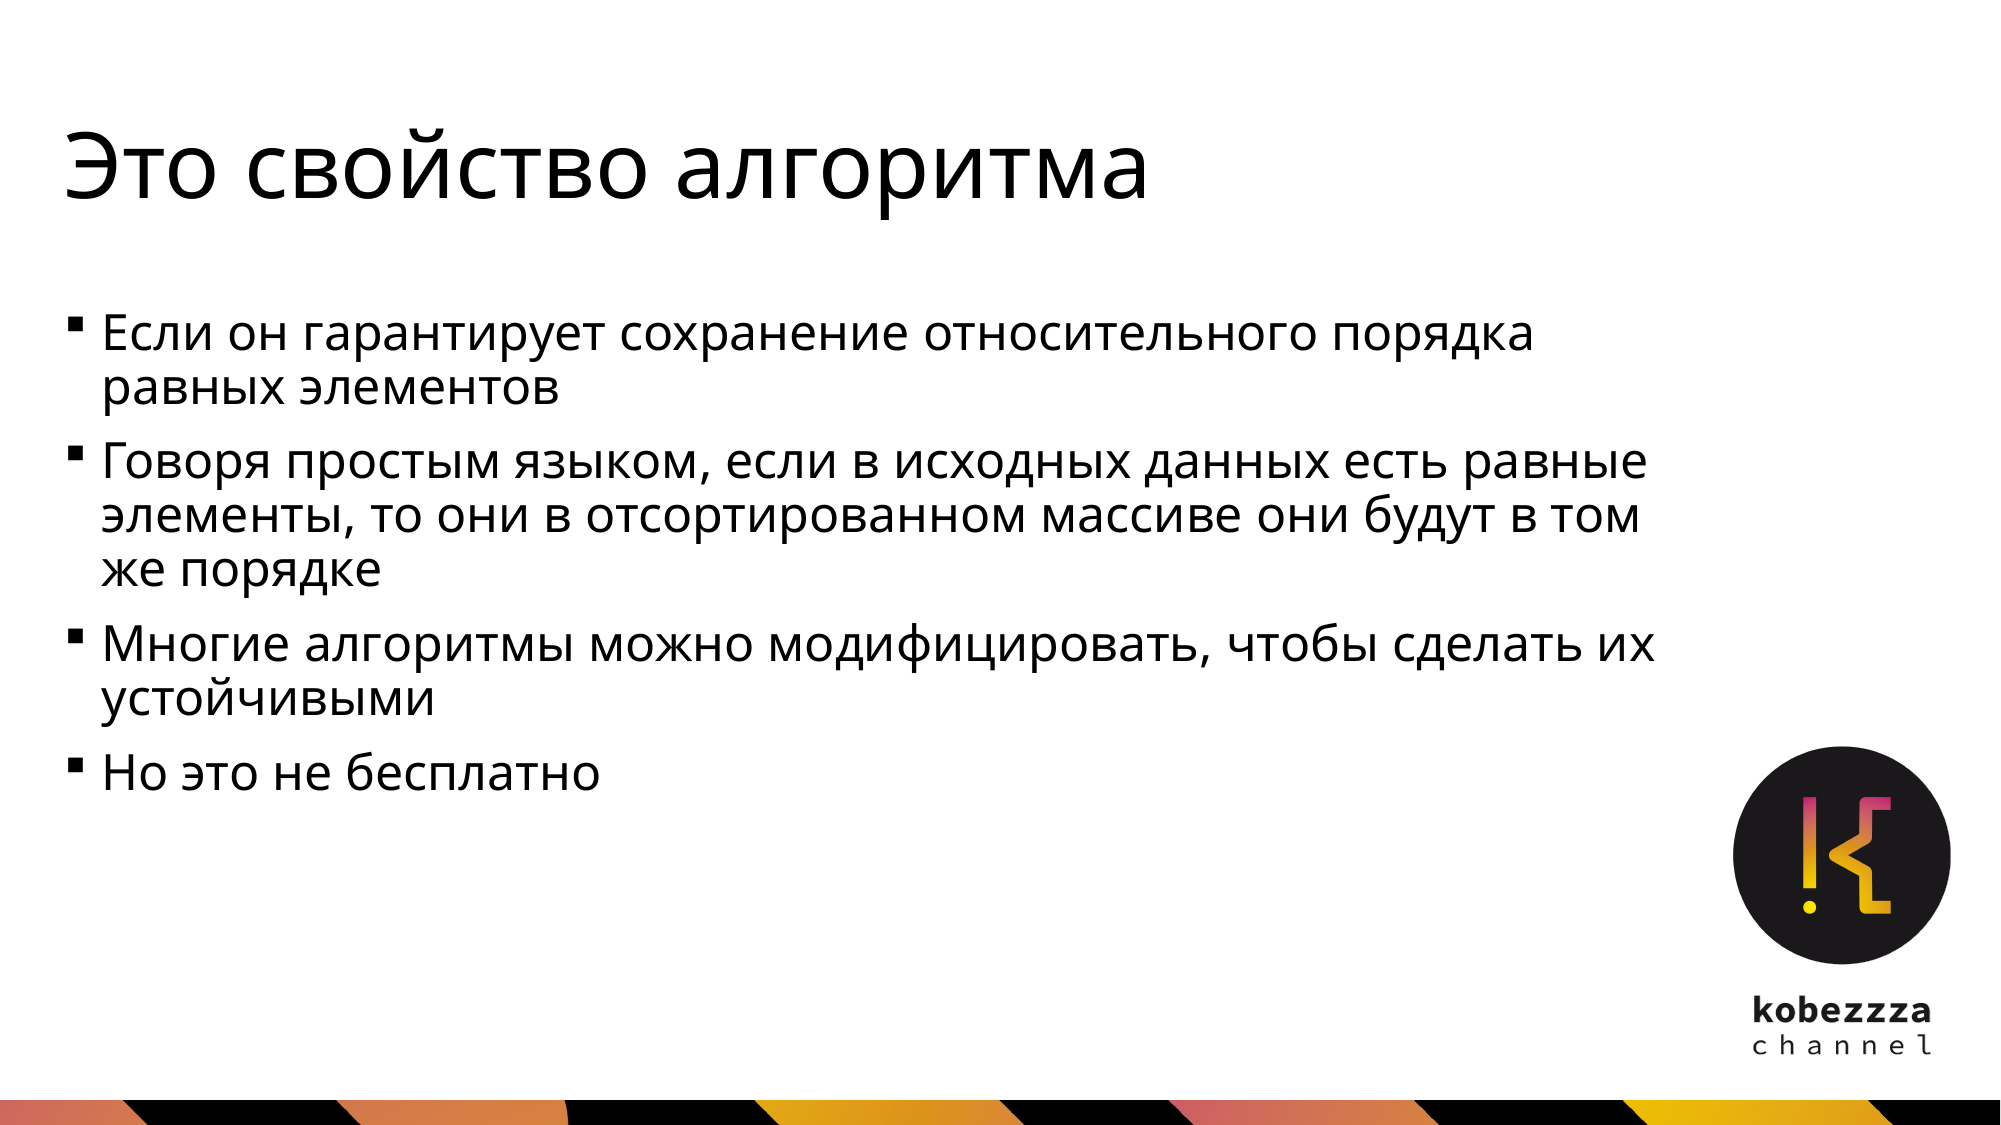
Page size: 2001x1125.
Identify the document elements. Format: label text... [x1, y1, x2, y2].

list Если он гарантирует сохранение относительного порядка равных элементов Говоря простым языком, если в исходных данных есть равные элементы, то они в отсортированном массиве они будут в том же порядке Многие алгоритмы можно модифицировать, чтобы сделать их устойчивыми Но это не бесплатно [49, 299, 1695, 1014]
title Это свойство алгоритма [49, 59, 1913, 278]
picture [0, 0, 2001, 1125]
